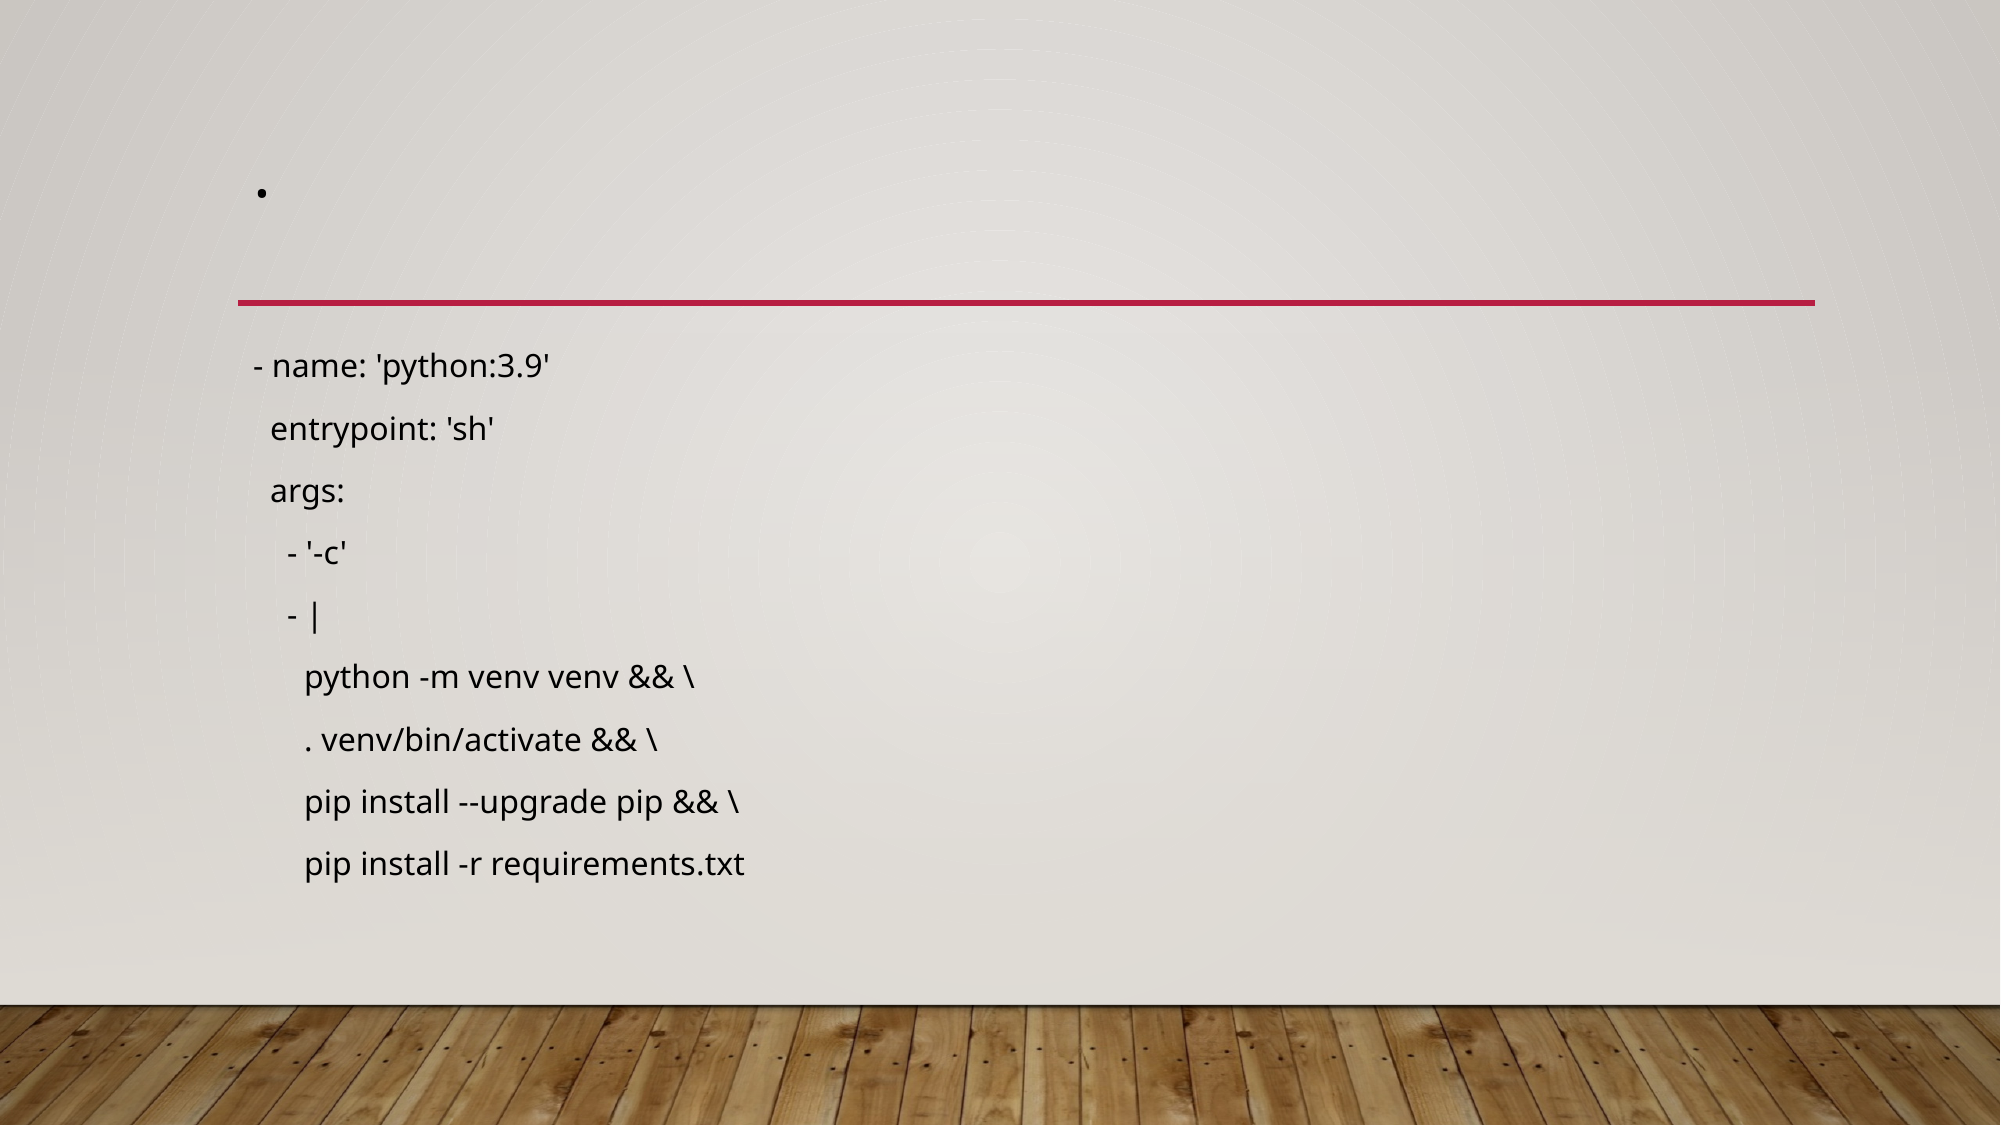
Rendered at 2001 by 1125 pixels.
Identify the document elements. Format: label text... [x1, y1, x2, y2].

list - name: 'python:3.9' entrypoint: 'sh' args: - '-c' - | python -m venv venv && \ . venv/bin/activate && \ pip install --upgrade pip && \ pip install -r requirements.txt [238, 330, 1814, 897]
picture [0, 1005, 2000, 1125]
title . [238, 131, 1814, 305]
